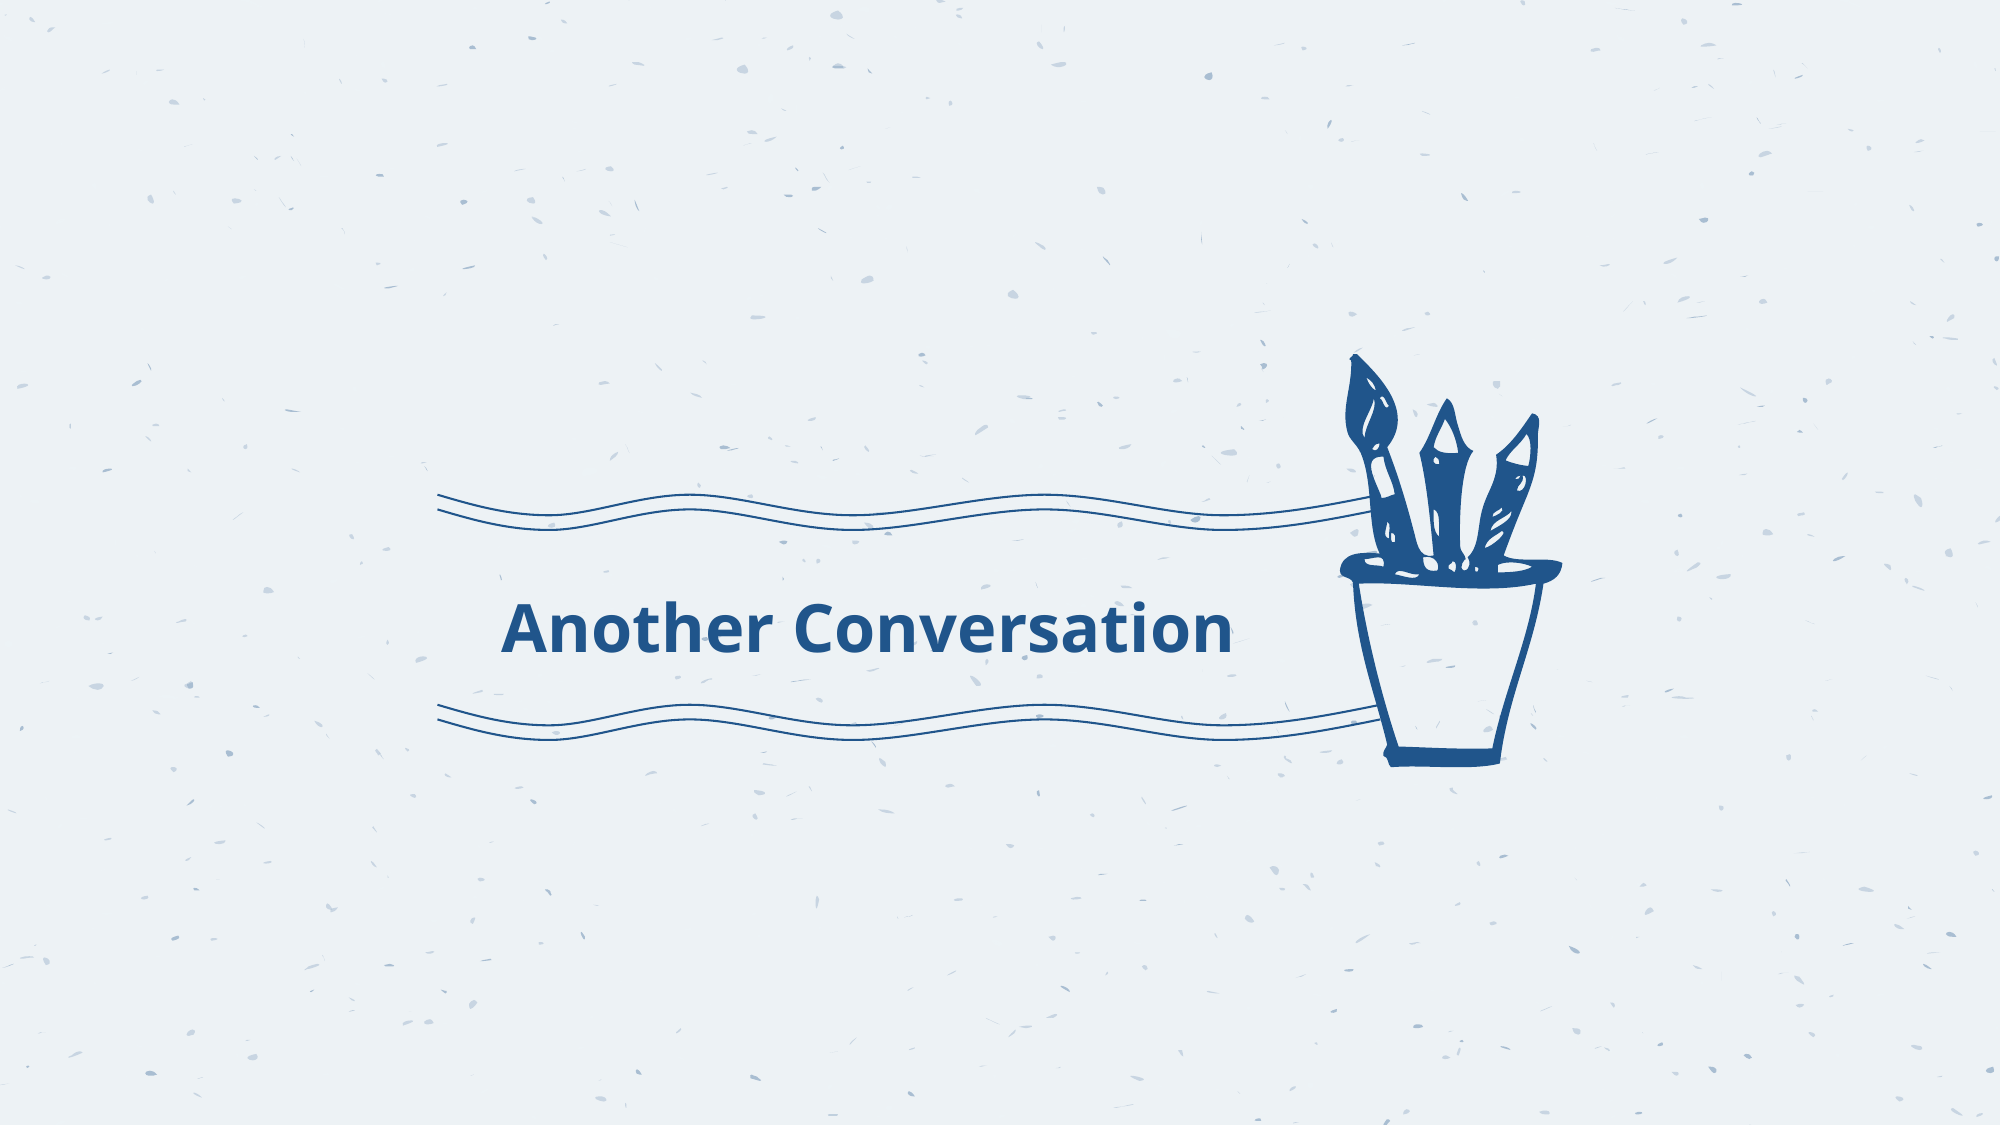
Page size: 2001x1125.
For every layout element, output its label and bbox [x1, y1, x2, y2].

text_box [437, 354, 1563, 771]
